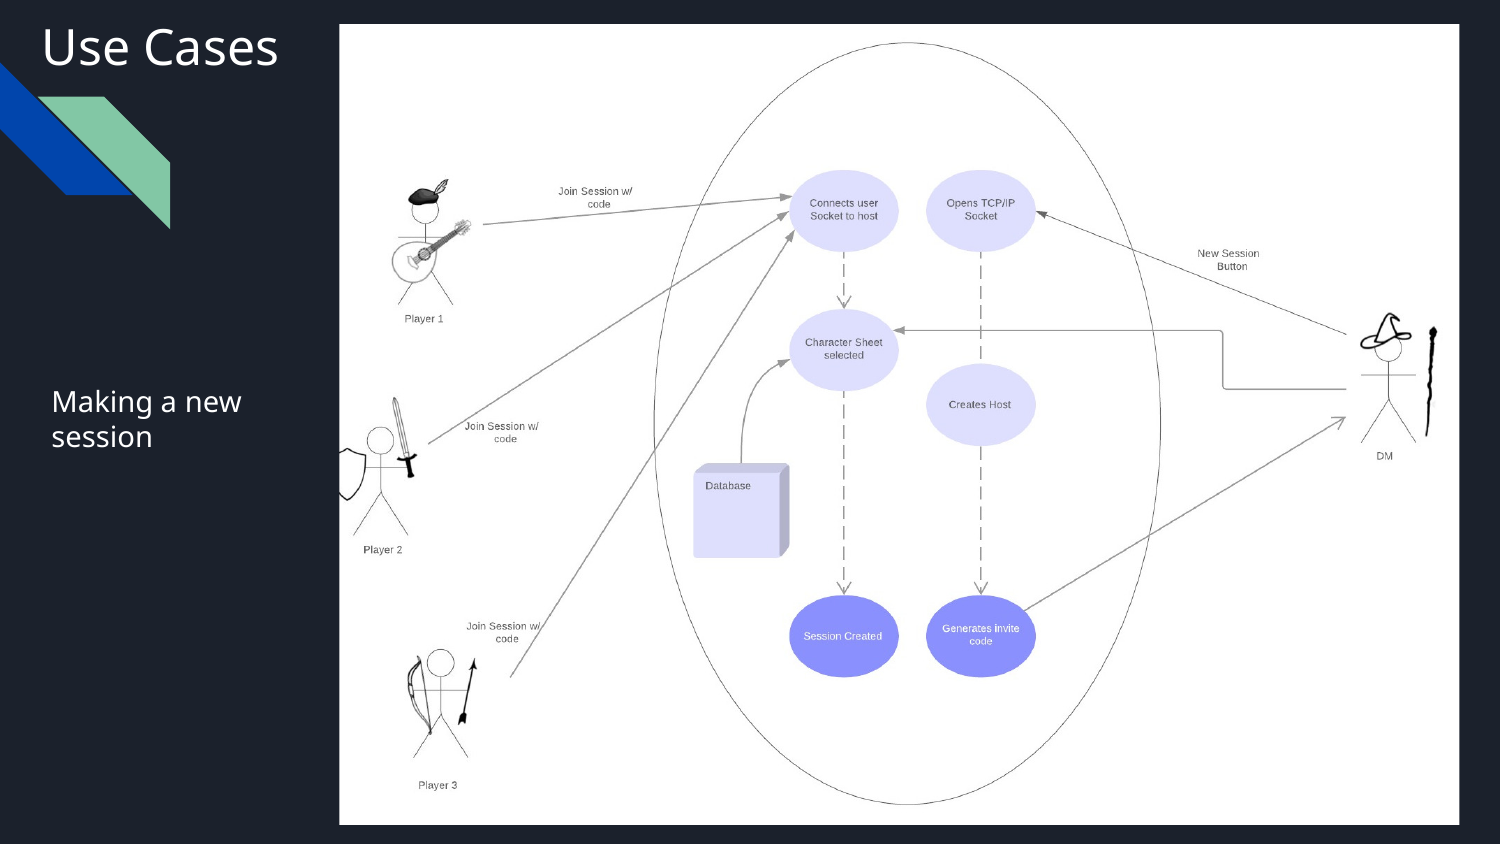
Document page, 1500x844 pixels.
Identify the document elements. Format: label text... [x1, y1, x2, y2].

title Use Cases [26, 0, 325, 104]
text_box Making a new session [36, 368, 325, 800]
picture [339, 24, 1460, 825]
